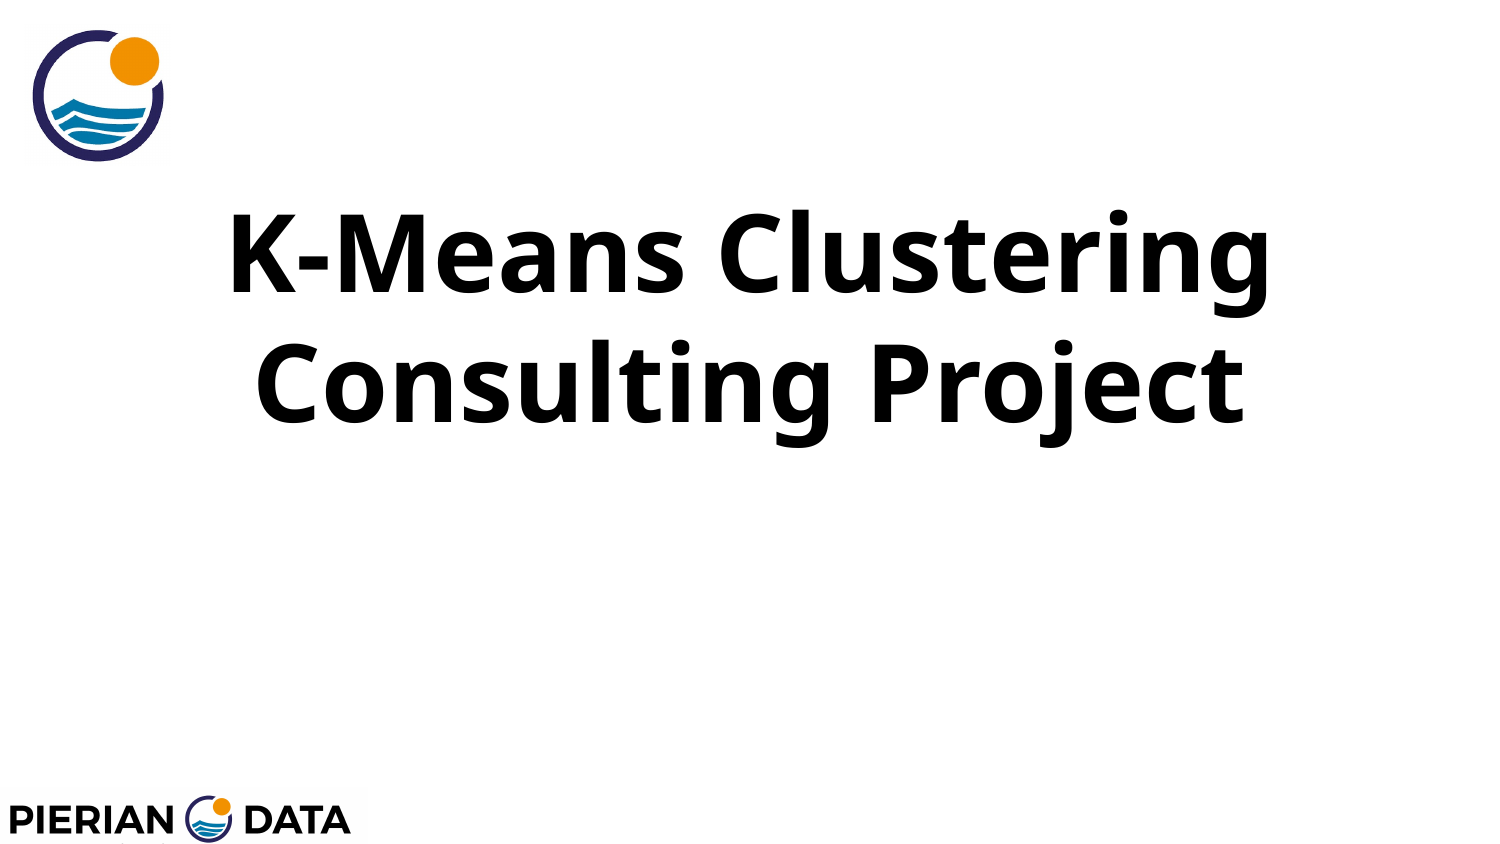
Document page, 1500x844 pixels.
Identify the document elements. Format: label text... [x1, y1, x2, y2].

picture [0, 787, 368, 844]
title K-Means Clustering Consulting Project [51, 122, 1449, 459]
picture [24, 24, 172, 167]
